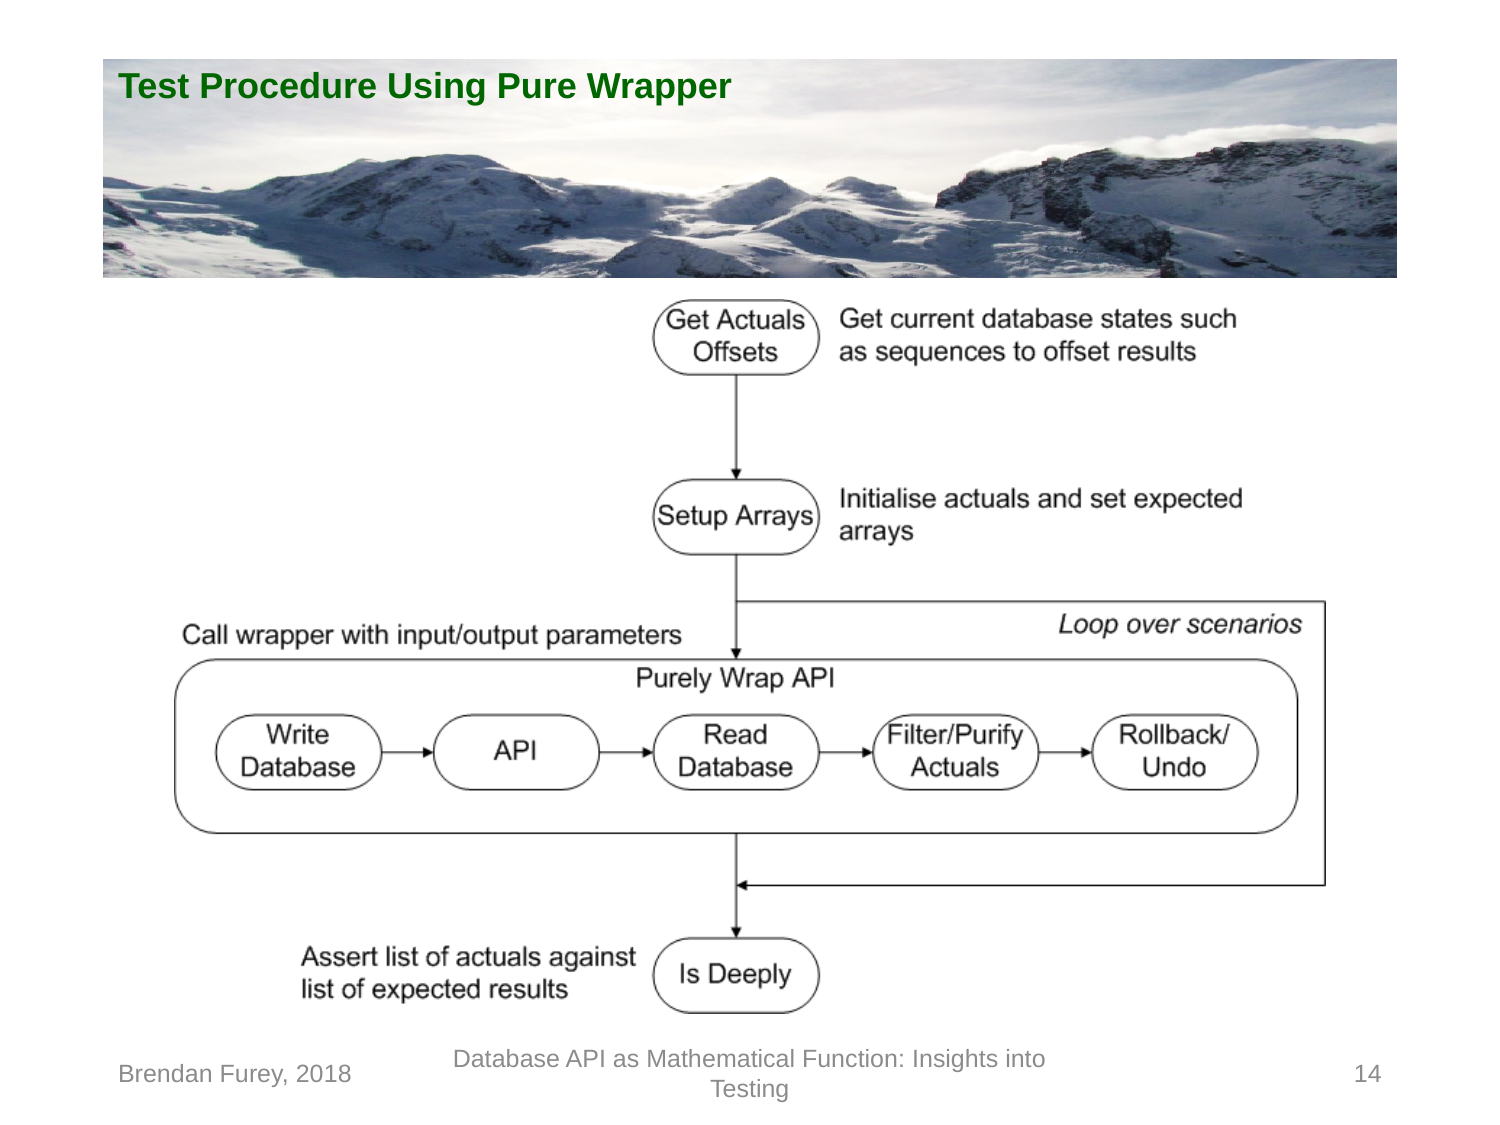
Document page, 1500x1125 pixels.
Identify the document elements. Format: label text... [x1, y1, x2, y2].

slide_number Brendan Furey, 2018 [103, 1042, 374, 1103]
footer Database API as Mathematical Function: Insights into Testing [395, 1042, 1105, 1103]
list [174, 299, 1326, 1014]
title Test Procedure Using Pure Wrapper [103, 59, 1397, 278]
slide_number 14 [1206, 1042, 1397, 1103]
